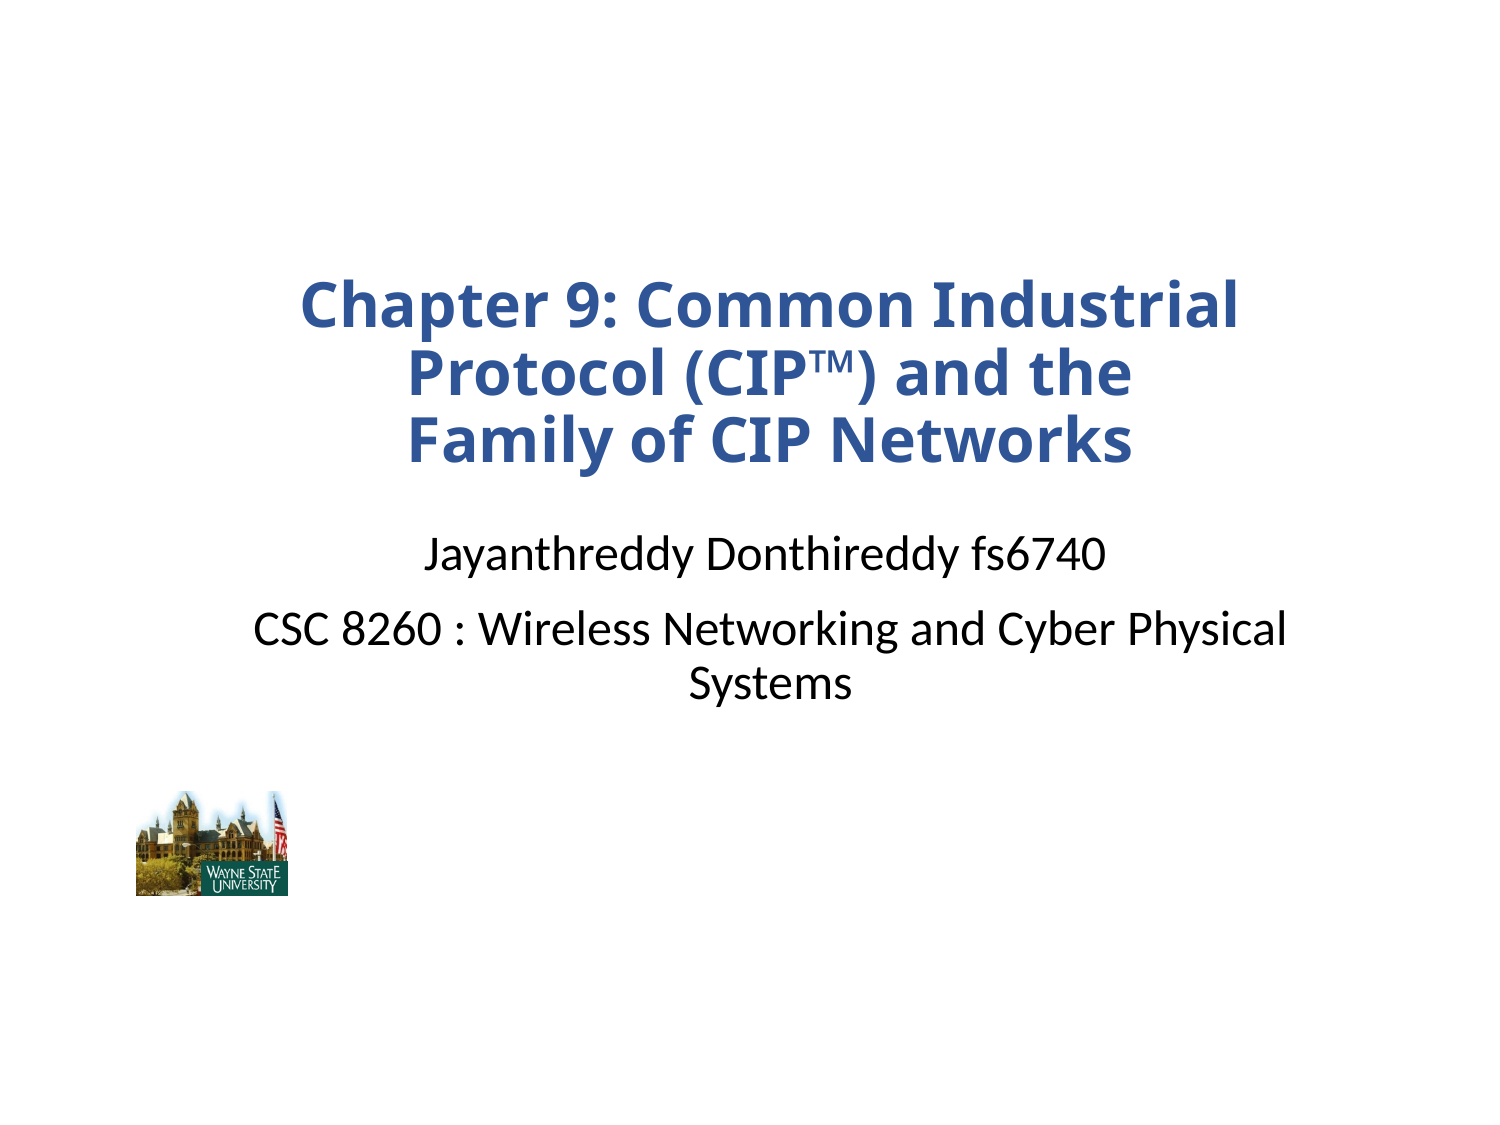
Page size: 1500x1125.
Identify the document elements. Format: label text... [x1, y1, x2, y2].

subtitle Jayanthreddy Donthireddy fs6740 CSC 8260 : Wireless Networking and Cyber Physical Systems [208, 520, 1334, 792]
title Chapter 9: Common Industrial Protocol (CIP™) and the Family of CIP Networks [133, 92, 1409, 484]
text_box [136, 791, 288, 896]
